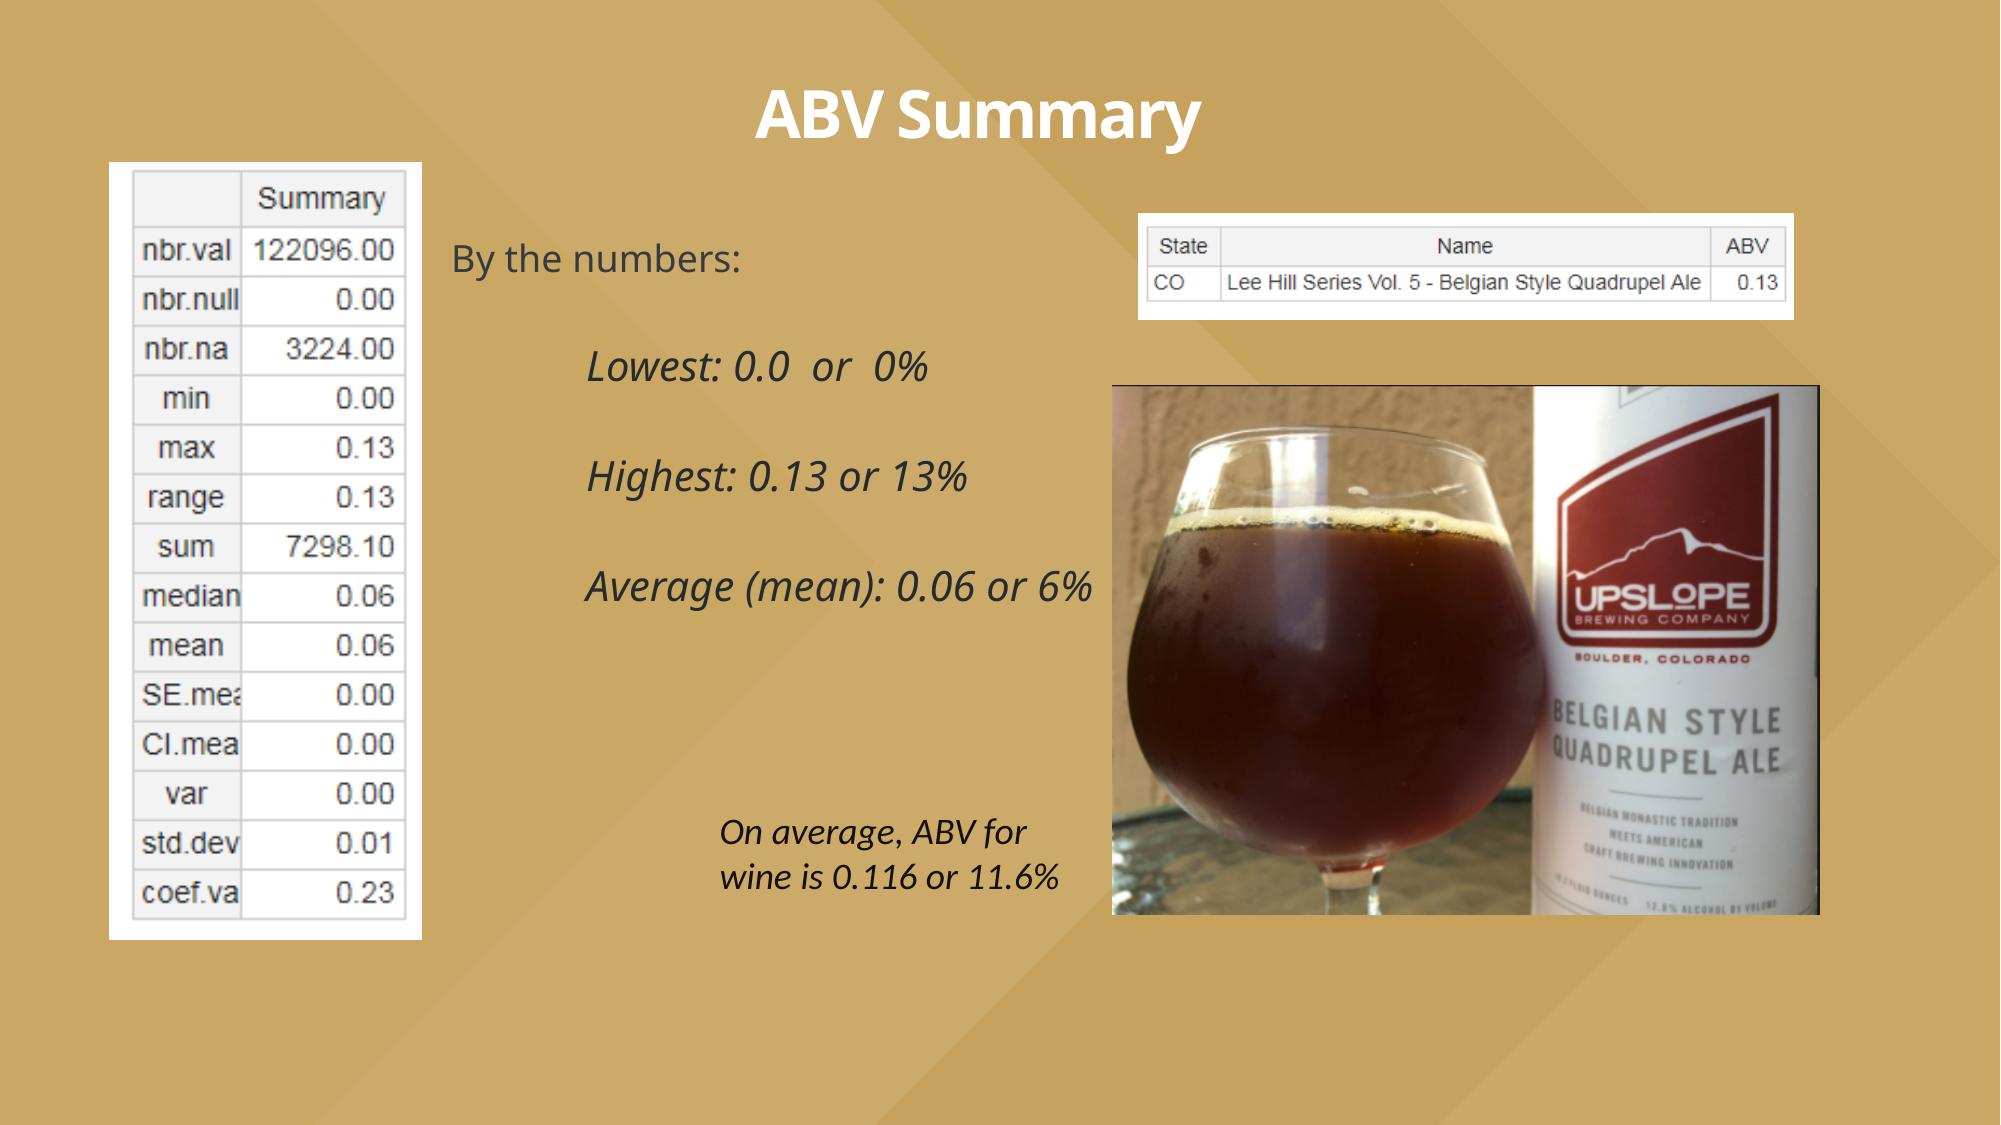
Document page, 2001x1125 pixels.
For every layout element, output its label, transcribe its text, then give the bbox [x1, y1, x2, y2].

list By the numbers: Lowest: 0.0 or 0% Highest: 0.13 or 13% Average (mean): 0.06 or 6% [422, 204, 1285, 873]
text_box On average, ABV for wine is 0.116 or 11.6% [704, 799, 1091, 905]
picture [1111, 385, 1820, 915]
title ABV Summary [740, 0, 1604, 212]
picture [109, 162, 422, 940]
picture [1138, 212, 1794, 320]
